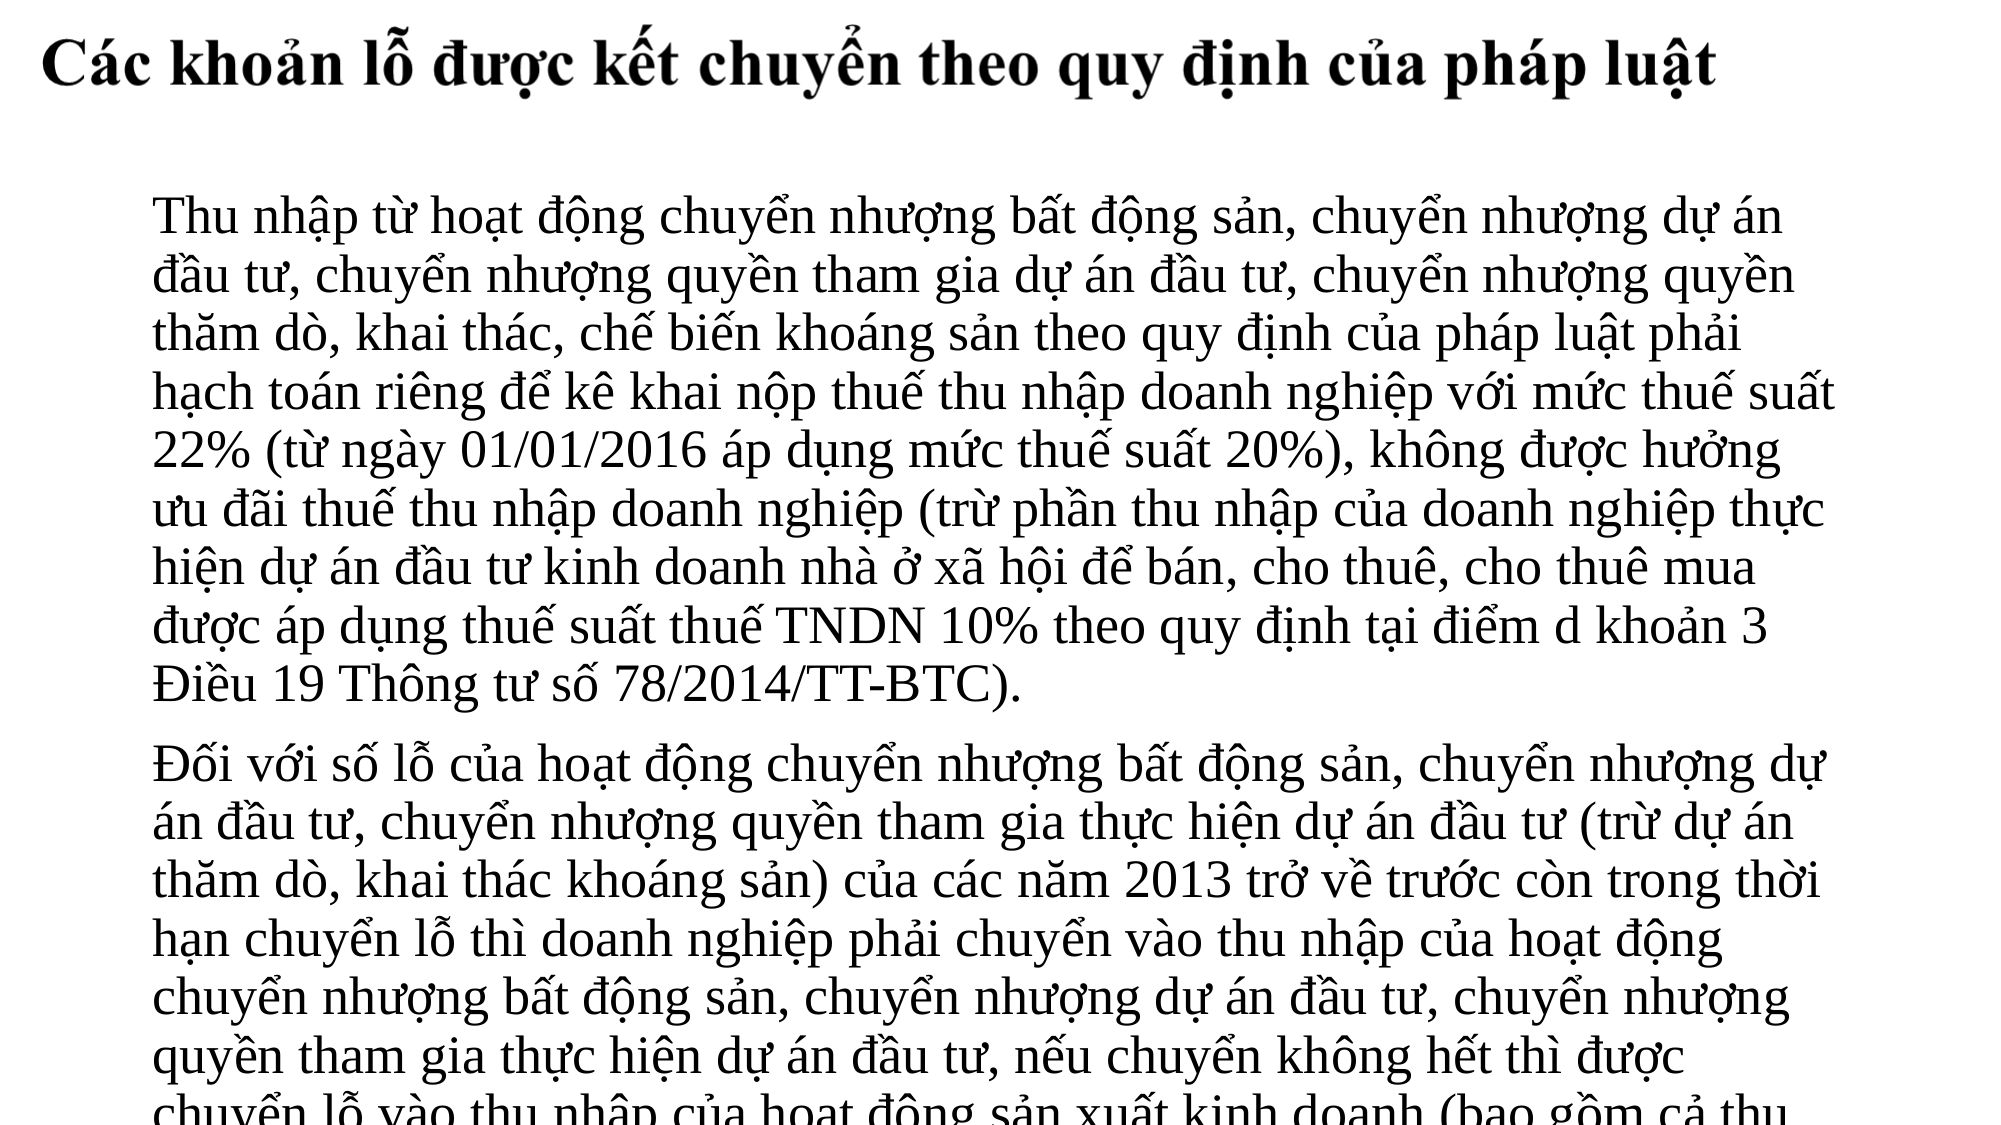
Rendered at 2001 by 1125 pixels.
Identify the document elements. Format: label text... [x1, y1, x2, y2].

list Thu nhập từ hoạt động chuyển nhượng bất động sản, chuyển nhượng dự án đầu tư, chuyển nhượng quyền tham gia dự án đầu tư, chuyển nhượng quyền thăm dò, khai thác, chế biến khoáng sản theo quy định của pháp luật phải hạch toán riêng để kê khai nộp thuế thu nhập doanh nghiệp với mức thuế suất 22% (từ ngày 01/01/2016 áp dụng mức thuế suất 20%), không được hưởng ưu đãi thuế thu nhập doanh nghiệp (trừ phần thu nhập của doanh nghiệp thực hiện dự án đầu tư kinh doanh nhà ở xã hội để bán, cho thuê, cho thuê mua được áp dụng thuế suất thuế TNDN 10% theo quy định tại điểm d khoản 3 Điều 19 Thông tư số 78/2014/TT-BTC). Đối với số lỗ của hoạt động chuyển nhượng bất động sản, chuyển nhượng dự án đầu tư, chuyển nhượng quyền tham gia thực hiện dự án đầu tư (trừ dự án thăm dò, khai thác khoáng sản) của các năm 2013 trở về trước còn trong thời hạn chuyển lỗ thì doanh nghiệp phải chuyển vào thu nhập của hoạt động chuyển nhượng bất động sản, chuyển nhượng dự án đầu tư, chuyển nhượng quyền tham gia thực hiện dự án đầu tư, nếu chuyển không hết thì được chuyển lỗ vào thu nhập của hoạt động sản xuất kinh doanh (bao gồm cả thu nhập khác) từ năm 2014 trở đi. [137, 179, 1863, 1014]
picture [0, 0, 1772, 140]
